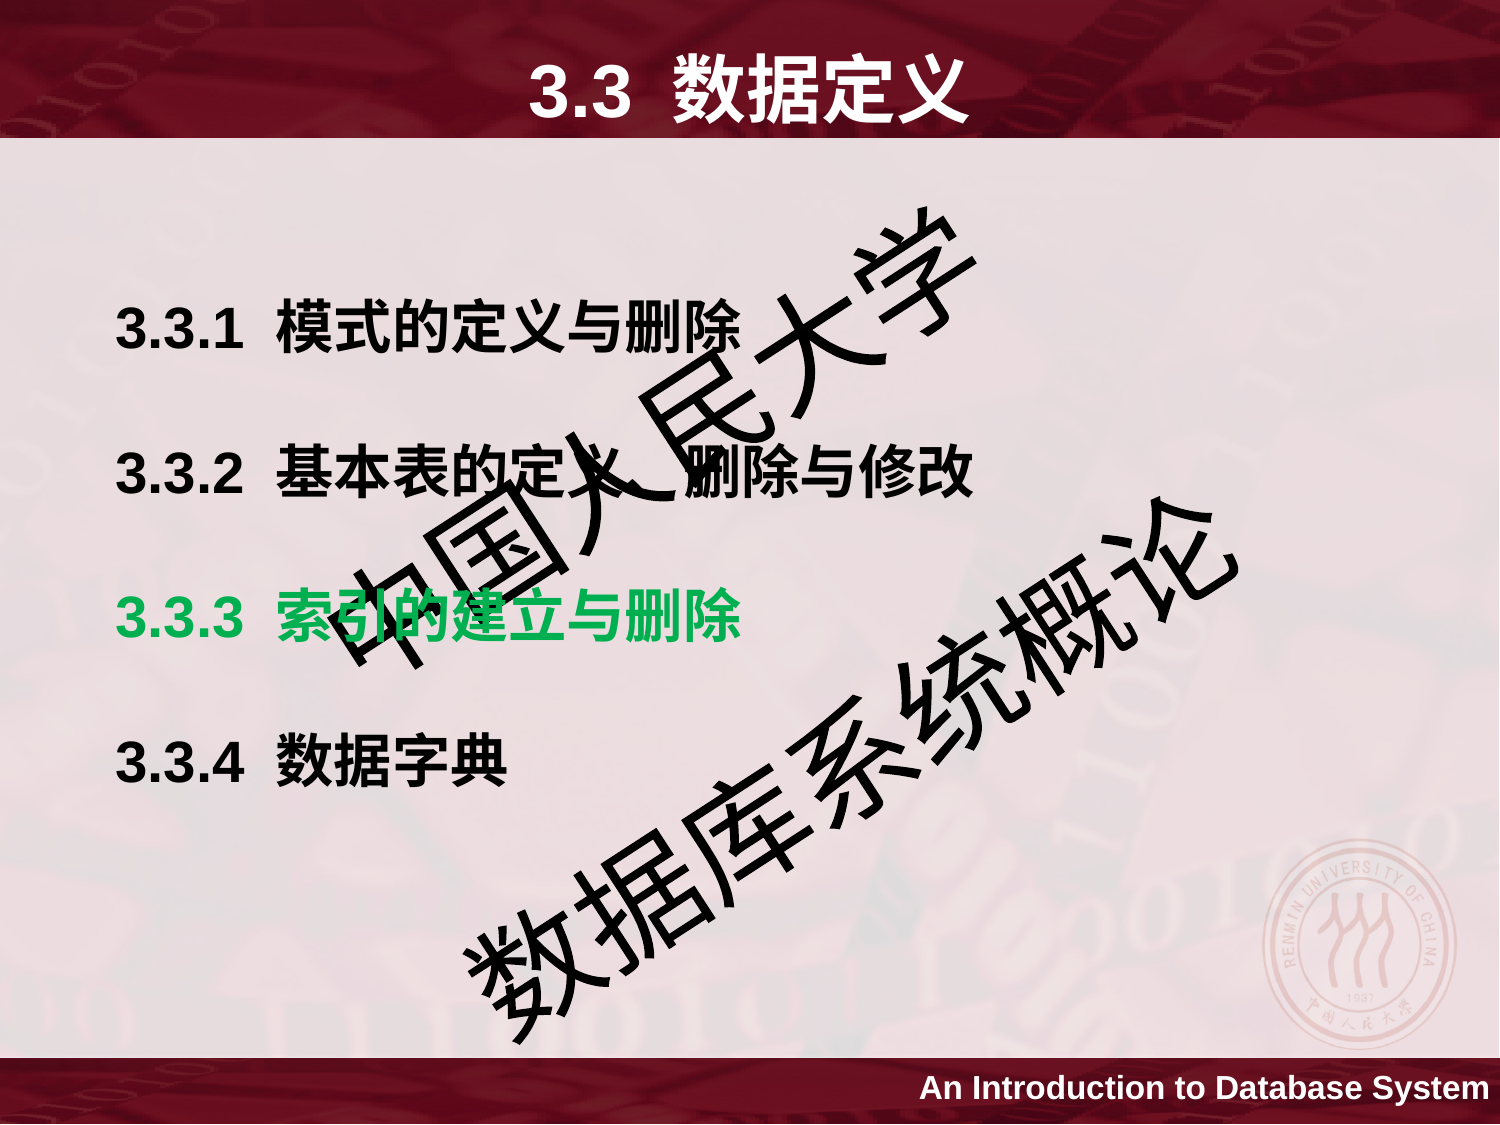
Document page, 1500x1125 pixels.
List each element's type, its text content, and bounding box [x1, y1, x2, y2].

picture [0, 0, 1500, 1125]
list 3.3.1 模式的定义与删除 3.3.2 基本表的定义、删除与修改 3.3.3 索引的建立与删除 3.3.4 数据字典 [100, 219, 1426, 1017]
title 3.3 数据定义 [74, 0, 1426, 181]
